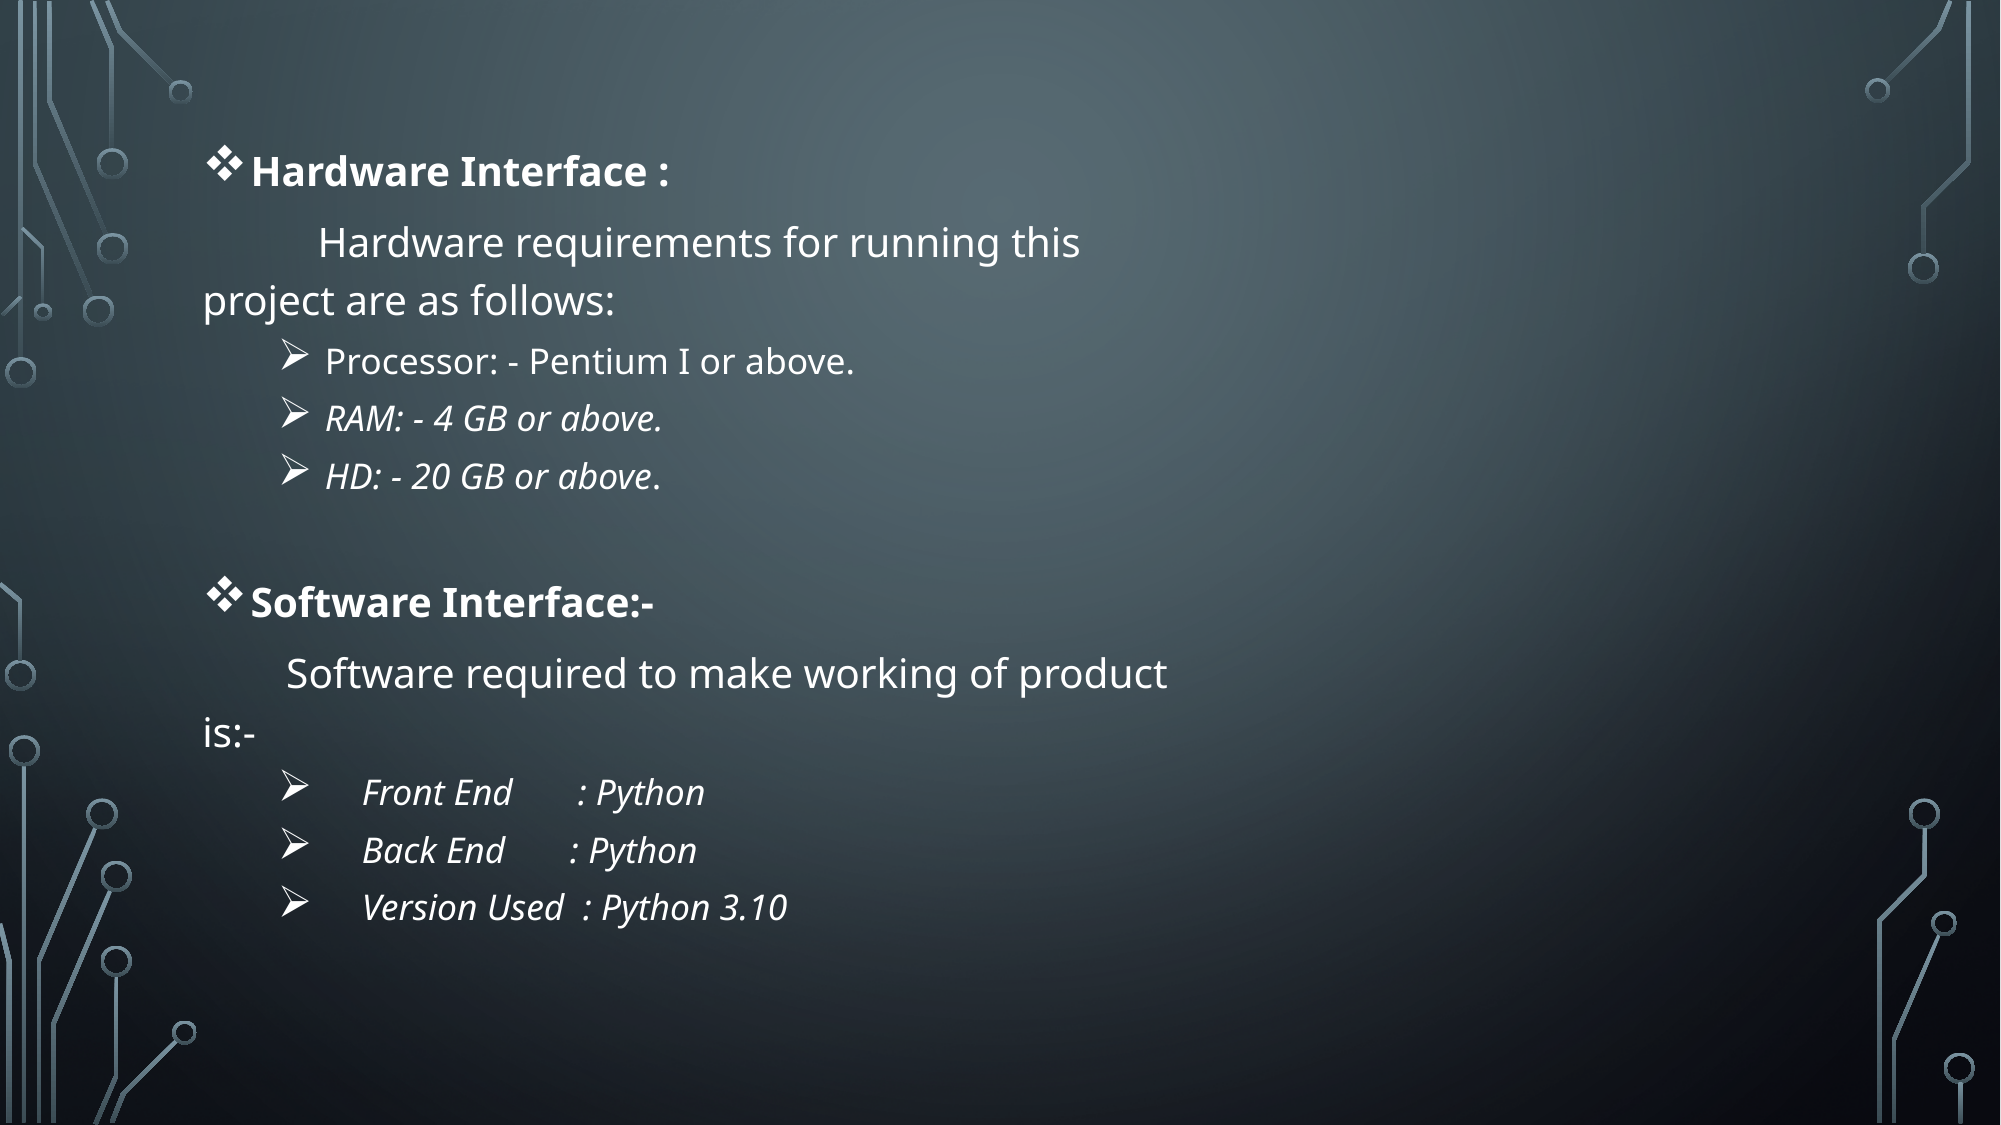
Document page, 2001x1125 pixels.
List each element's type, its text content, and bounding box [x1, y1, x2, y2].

list Hardware Interface : Hardware requirements for running this project are as follows: Processor: - Pentium I or above. RAM: - 4 GB or above. HD: - 20 GB or above. Software Interface:- Software required to make working of product is:- Front End : Python Back End : Python Version Used : Python 3.10 [187, 128, 1200, 939]
